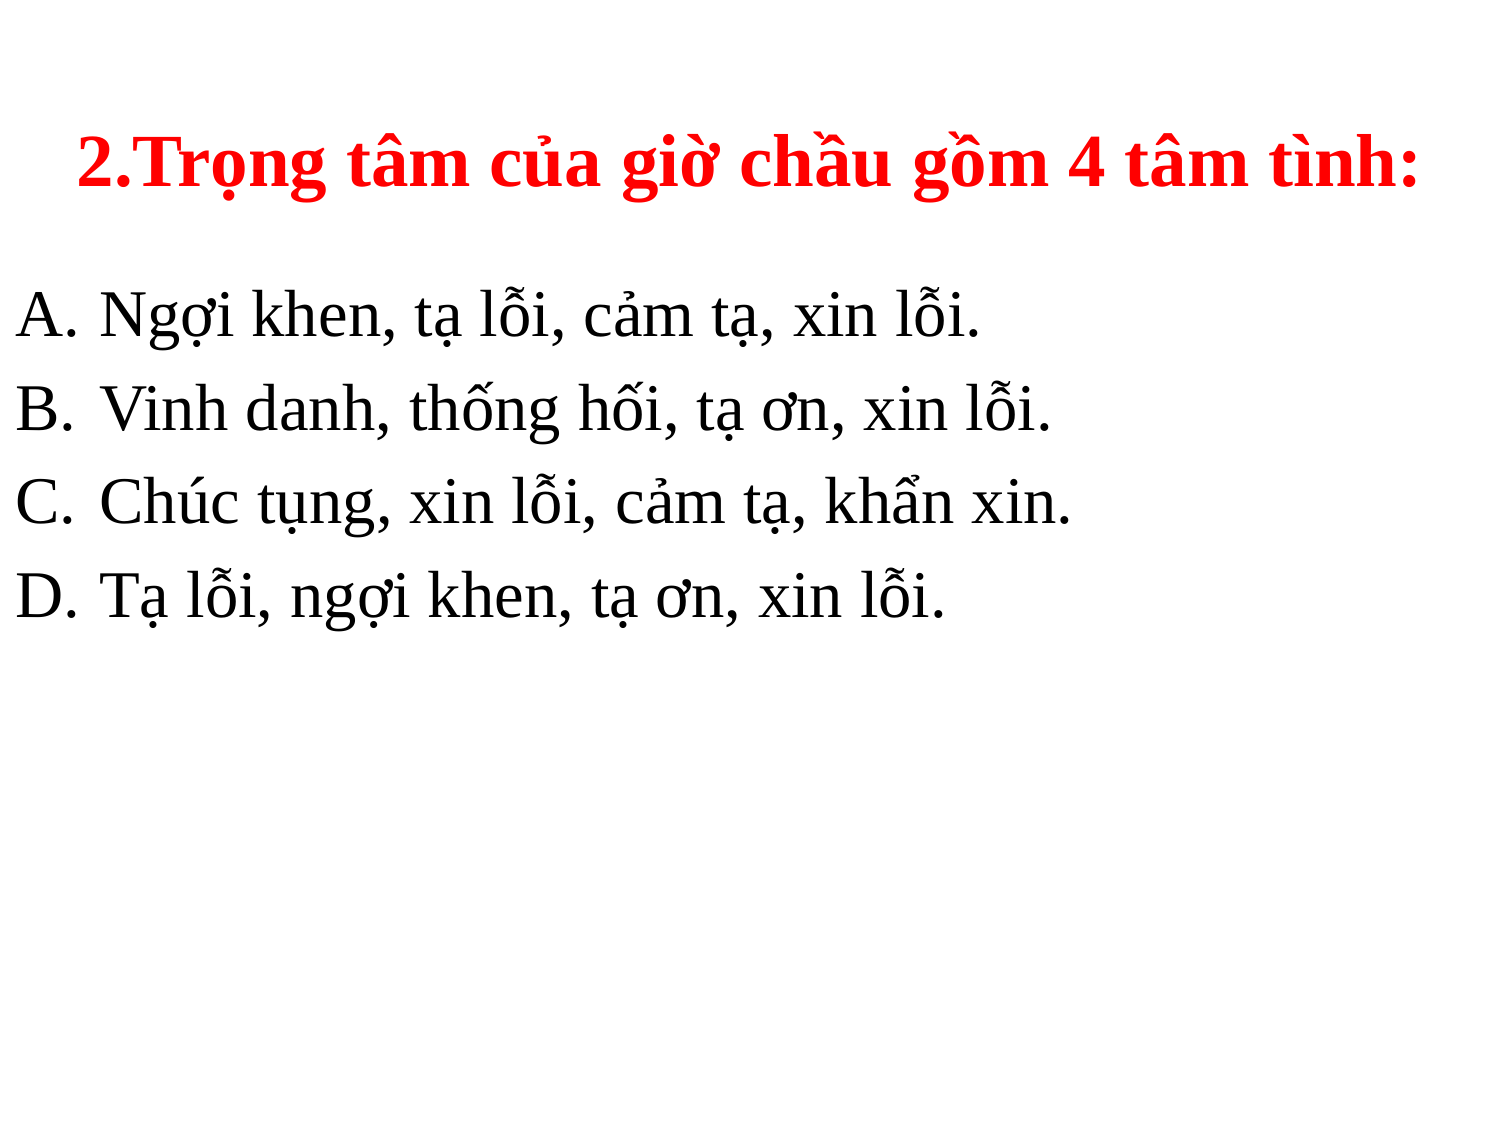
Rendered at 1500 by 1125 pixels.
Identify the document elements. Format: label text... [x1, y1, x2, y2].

list Ngợi khen, tạ lỗi, cảm tạ, xin lỗi. Vinh danh, thống hối, tạ ơn, xin lỗi. Chúc tụng, xin lỗi, cảm tạ, khẩn xin. Tạ lỗi, ngợi khen, tạ ơn, xin lỗi. [0, 262, 1500, 713]
title 2.Trọng tâm của giờ chầu gồm 4 tâm tình: [0, 75, 1500, 238]
